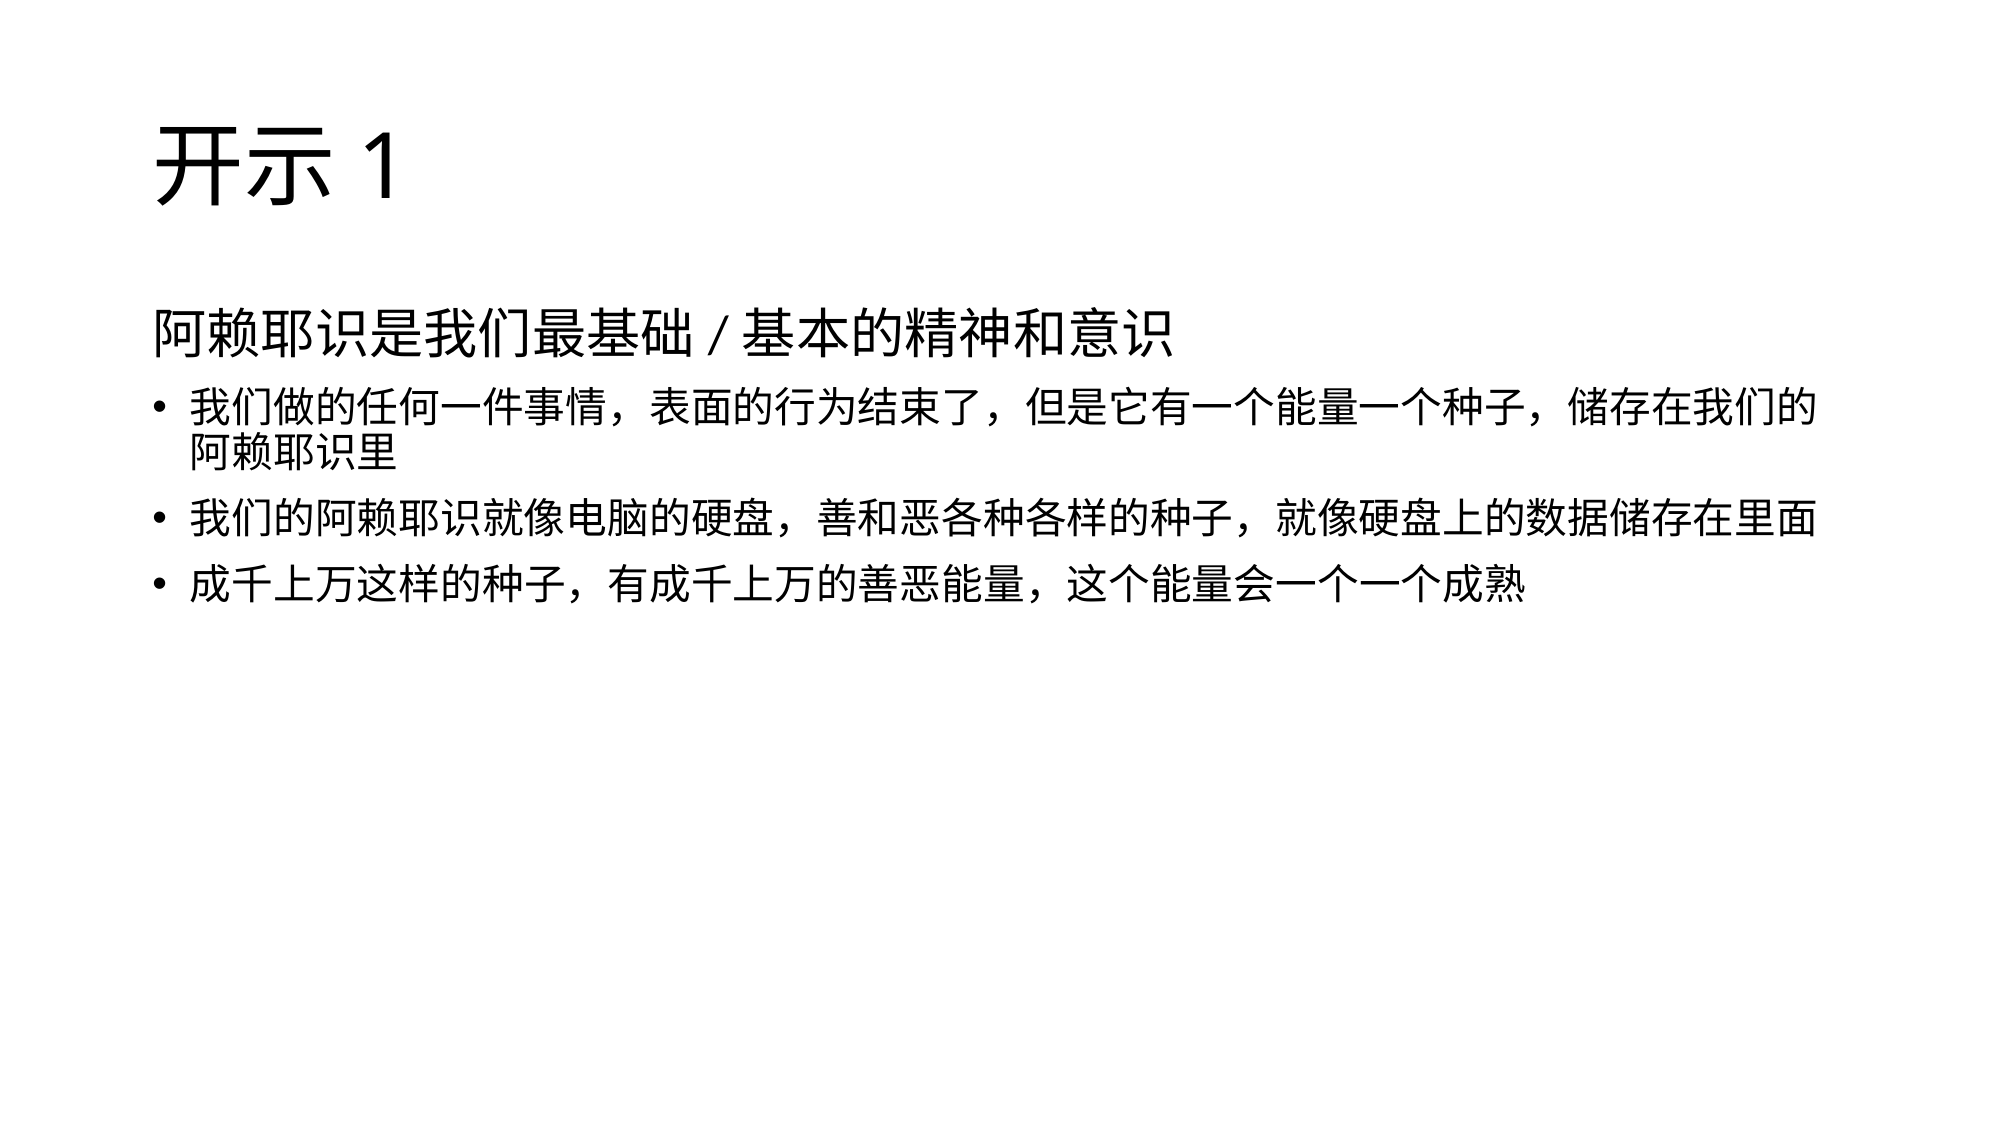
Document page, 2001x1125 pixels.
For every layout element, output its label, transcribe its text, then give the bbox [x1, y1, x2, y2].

title 开示1 [137, 59, 1863, 278]
list 阿赖耶识是我们最基础/基本的精神和意识 我们做的任何一件事情，表面的行为结束了，但是它有一个能量一个种子，储存在我们的阿赖耶识里 我们的阿赖耶识就像电脑的硬盘，善和恶各种各样的种子，就像硬盘上的数据储存在里面 成千上万这样的种子，有成千上万的善恶能量，这个能量会一个一个成熟 [137, 299, 1863, 1014]
